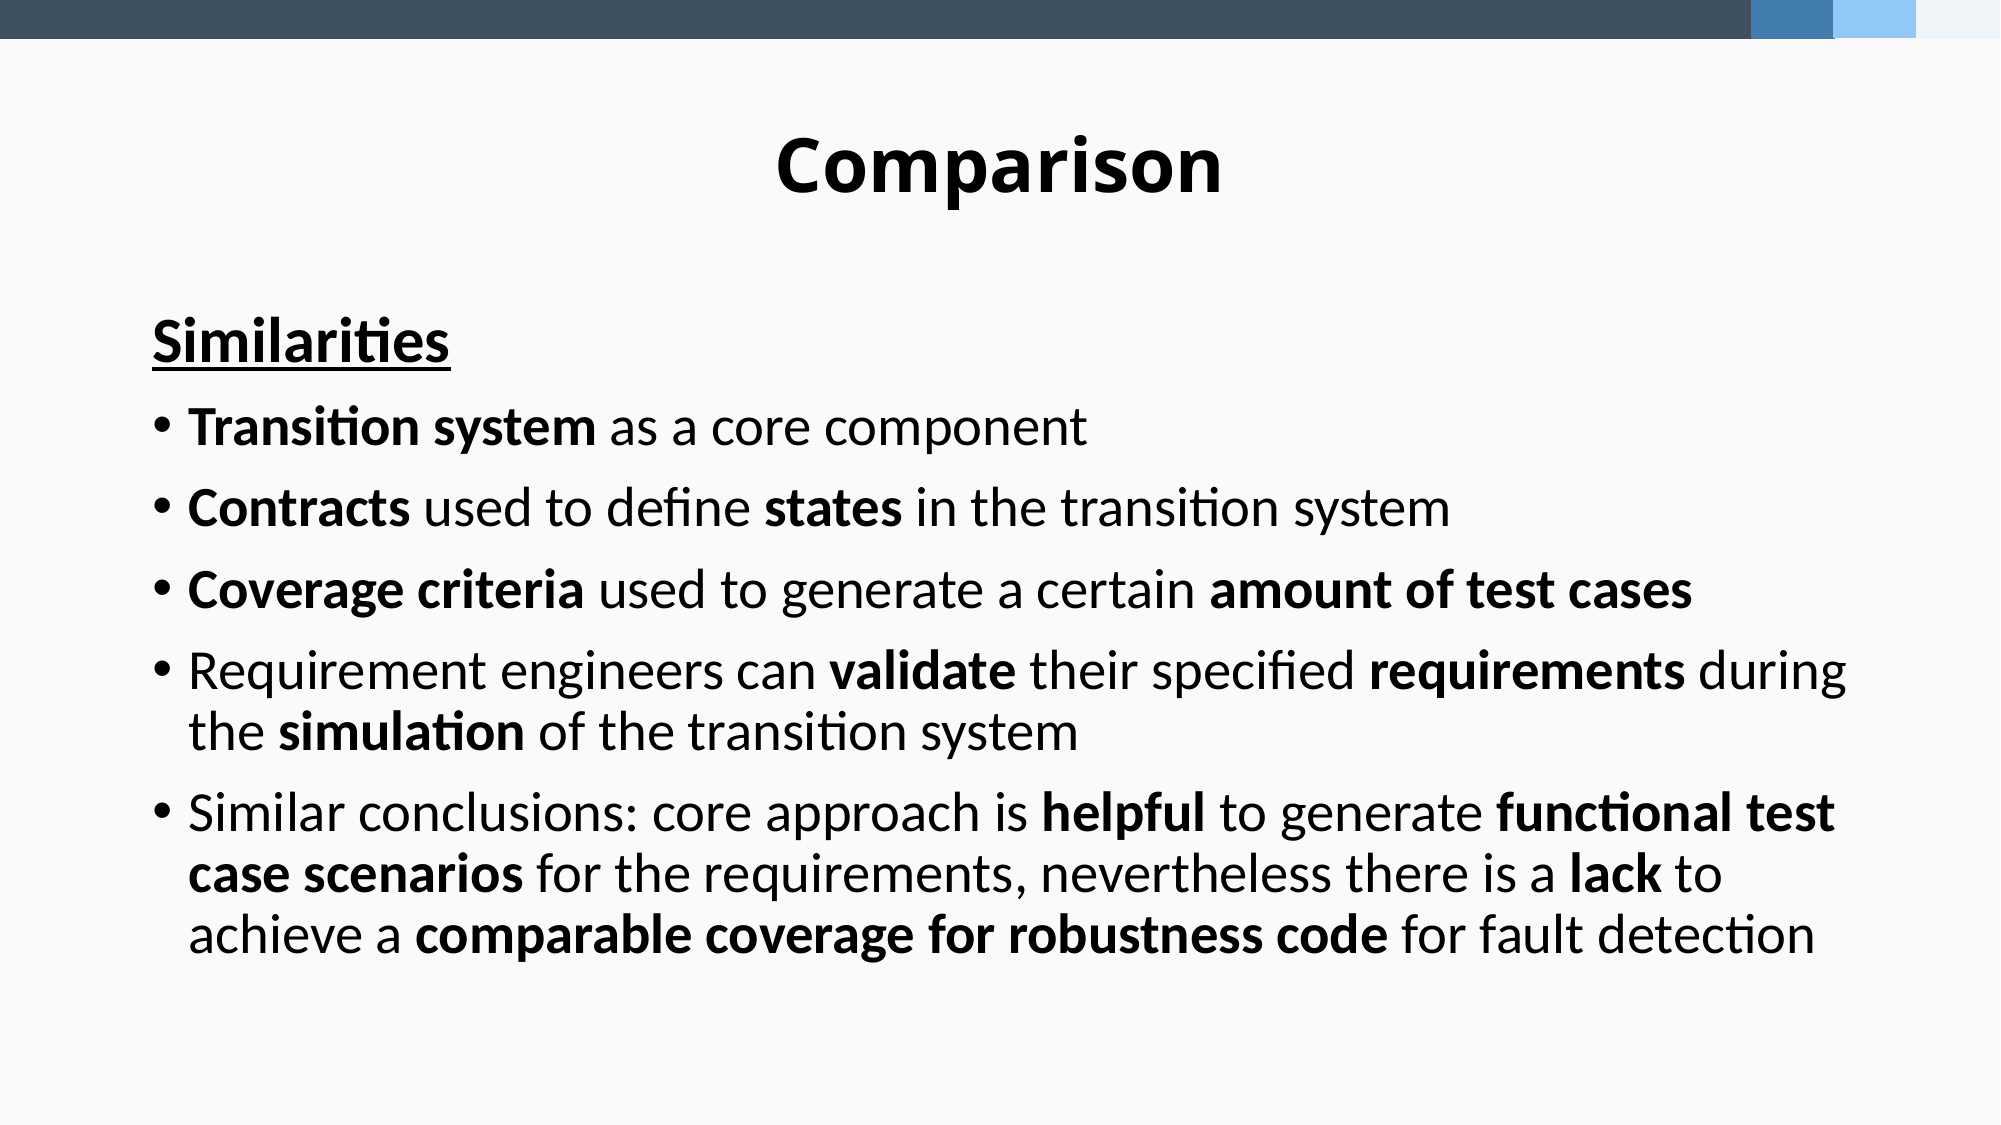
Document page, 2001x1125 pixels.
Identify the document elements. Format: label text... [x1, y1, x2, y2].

title Comparison [137, 59, 1863, 278]
list Similarities Transition system as a core component Contracts used to define states in the transition system Coverage criteria used to generate a certain amount of test cases Requirement engineers can validate their specified requirements during the simulation of the transition system Similar conclusions: core approach is helpful to generate functional test case scenarios for the requirements, nevertheless there is a lack to achieve a comparable coverage for robustness code for fault detection [137, 299, 1863, 1014]
